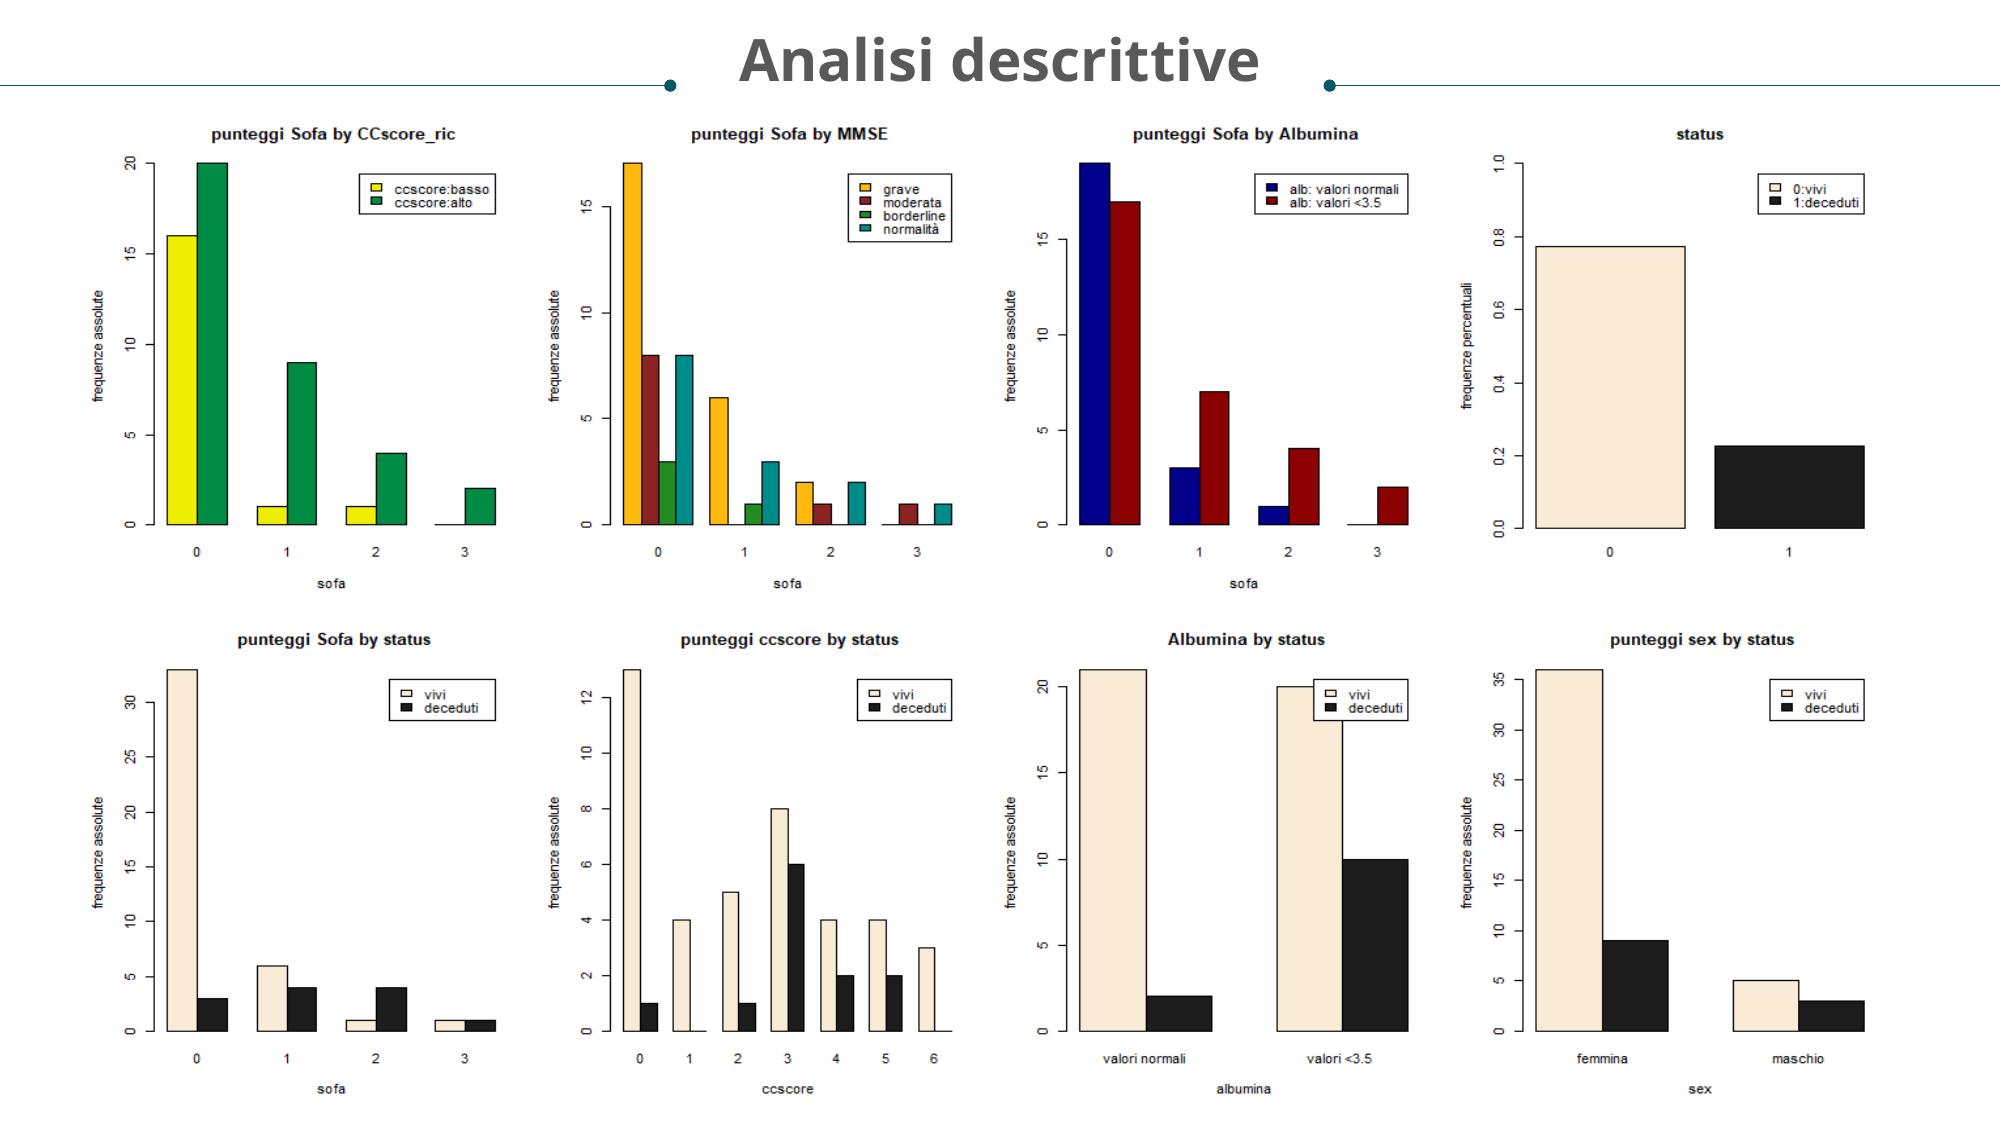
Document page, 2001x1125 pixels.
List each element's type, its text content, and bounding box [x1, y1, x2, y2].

text_box Analisi descrittive [37, 31, 1963, 165]
picture [87, 101, 1912, 1113]
